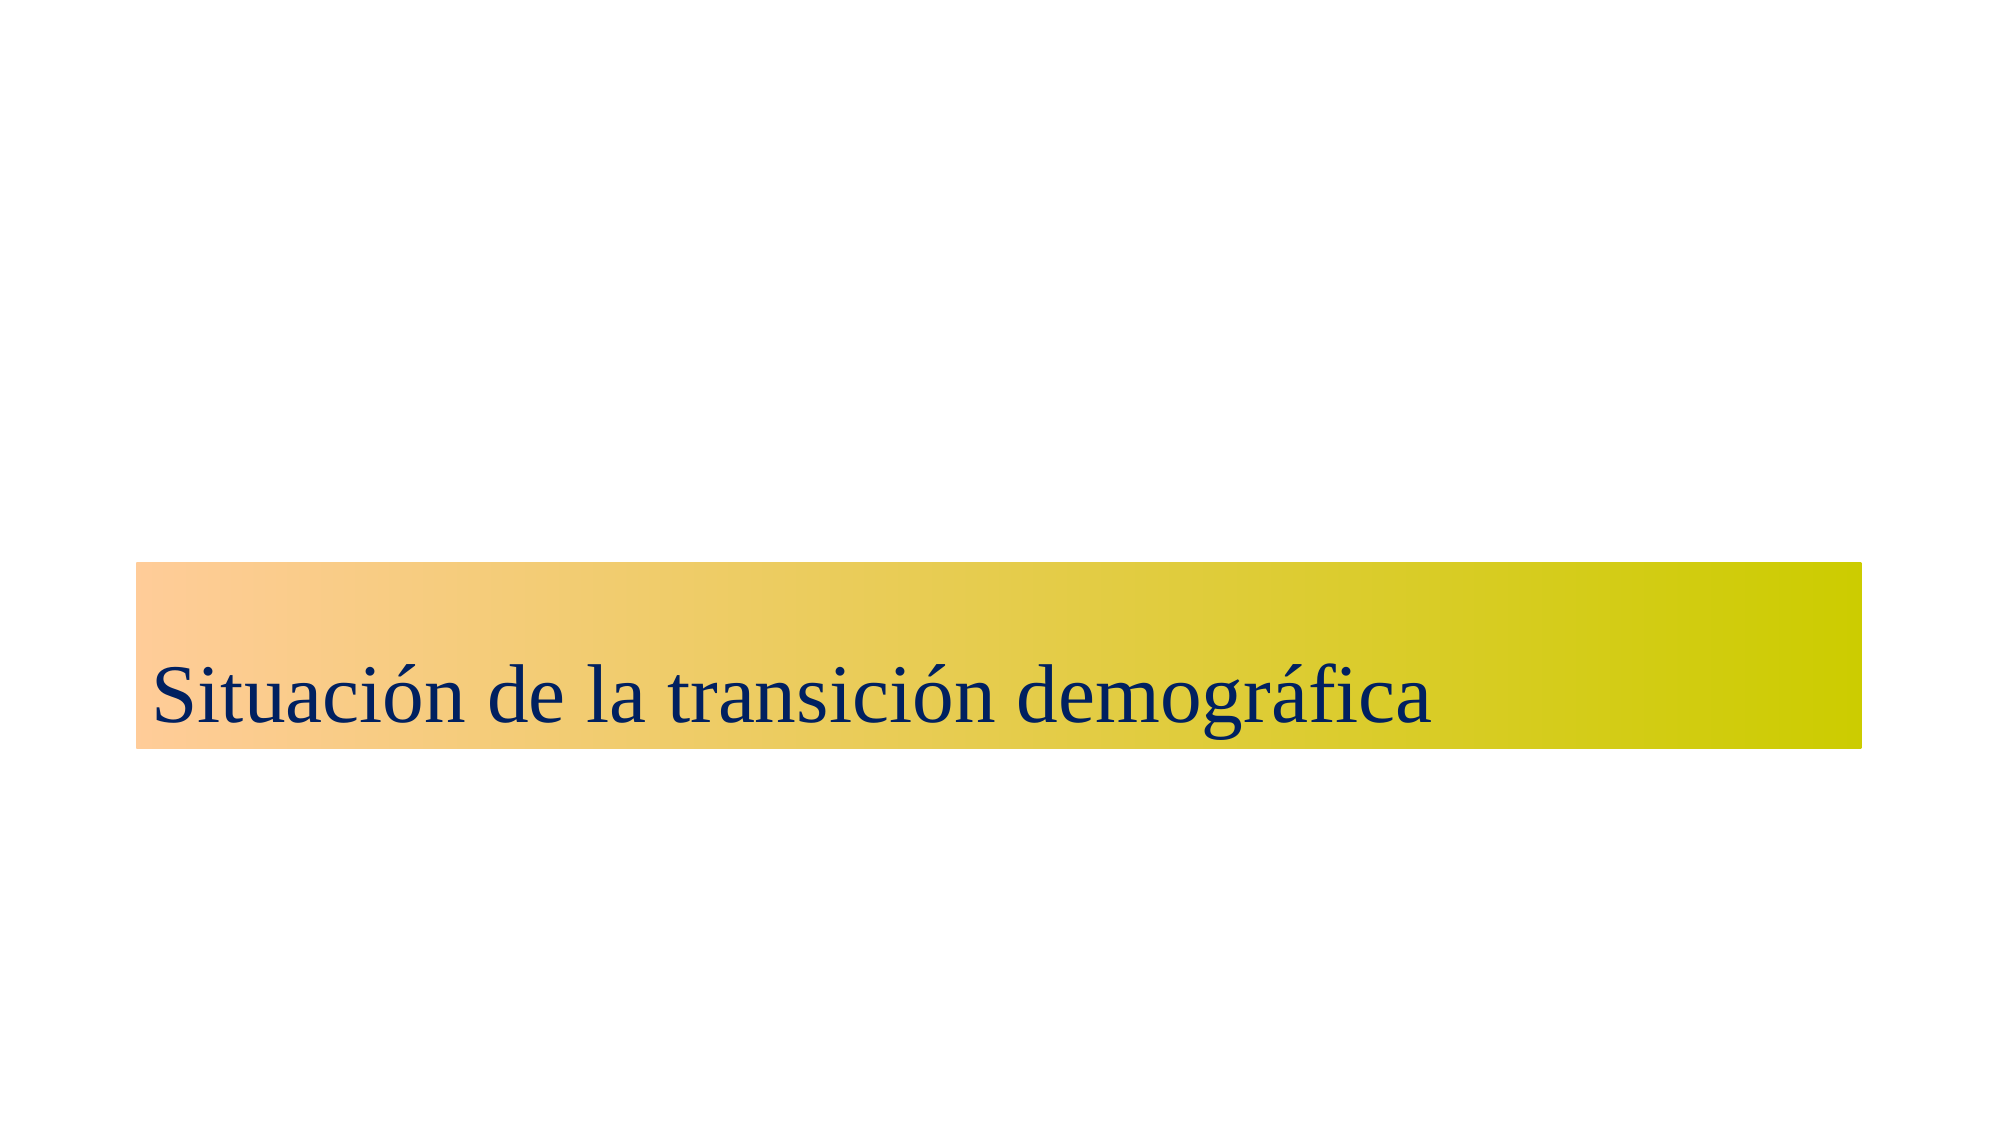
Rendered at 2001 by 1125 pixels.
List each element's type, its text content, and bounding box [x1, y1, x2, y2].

title Situación de la transición demográfica [136, 562, 1862, 749]
